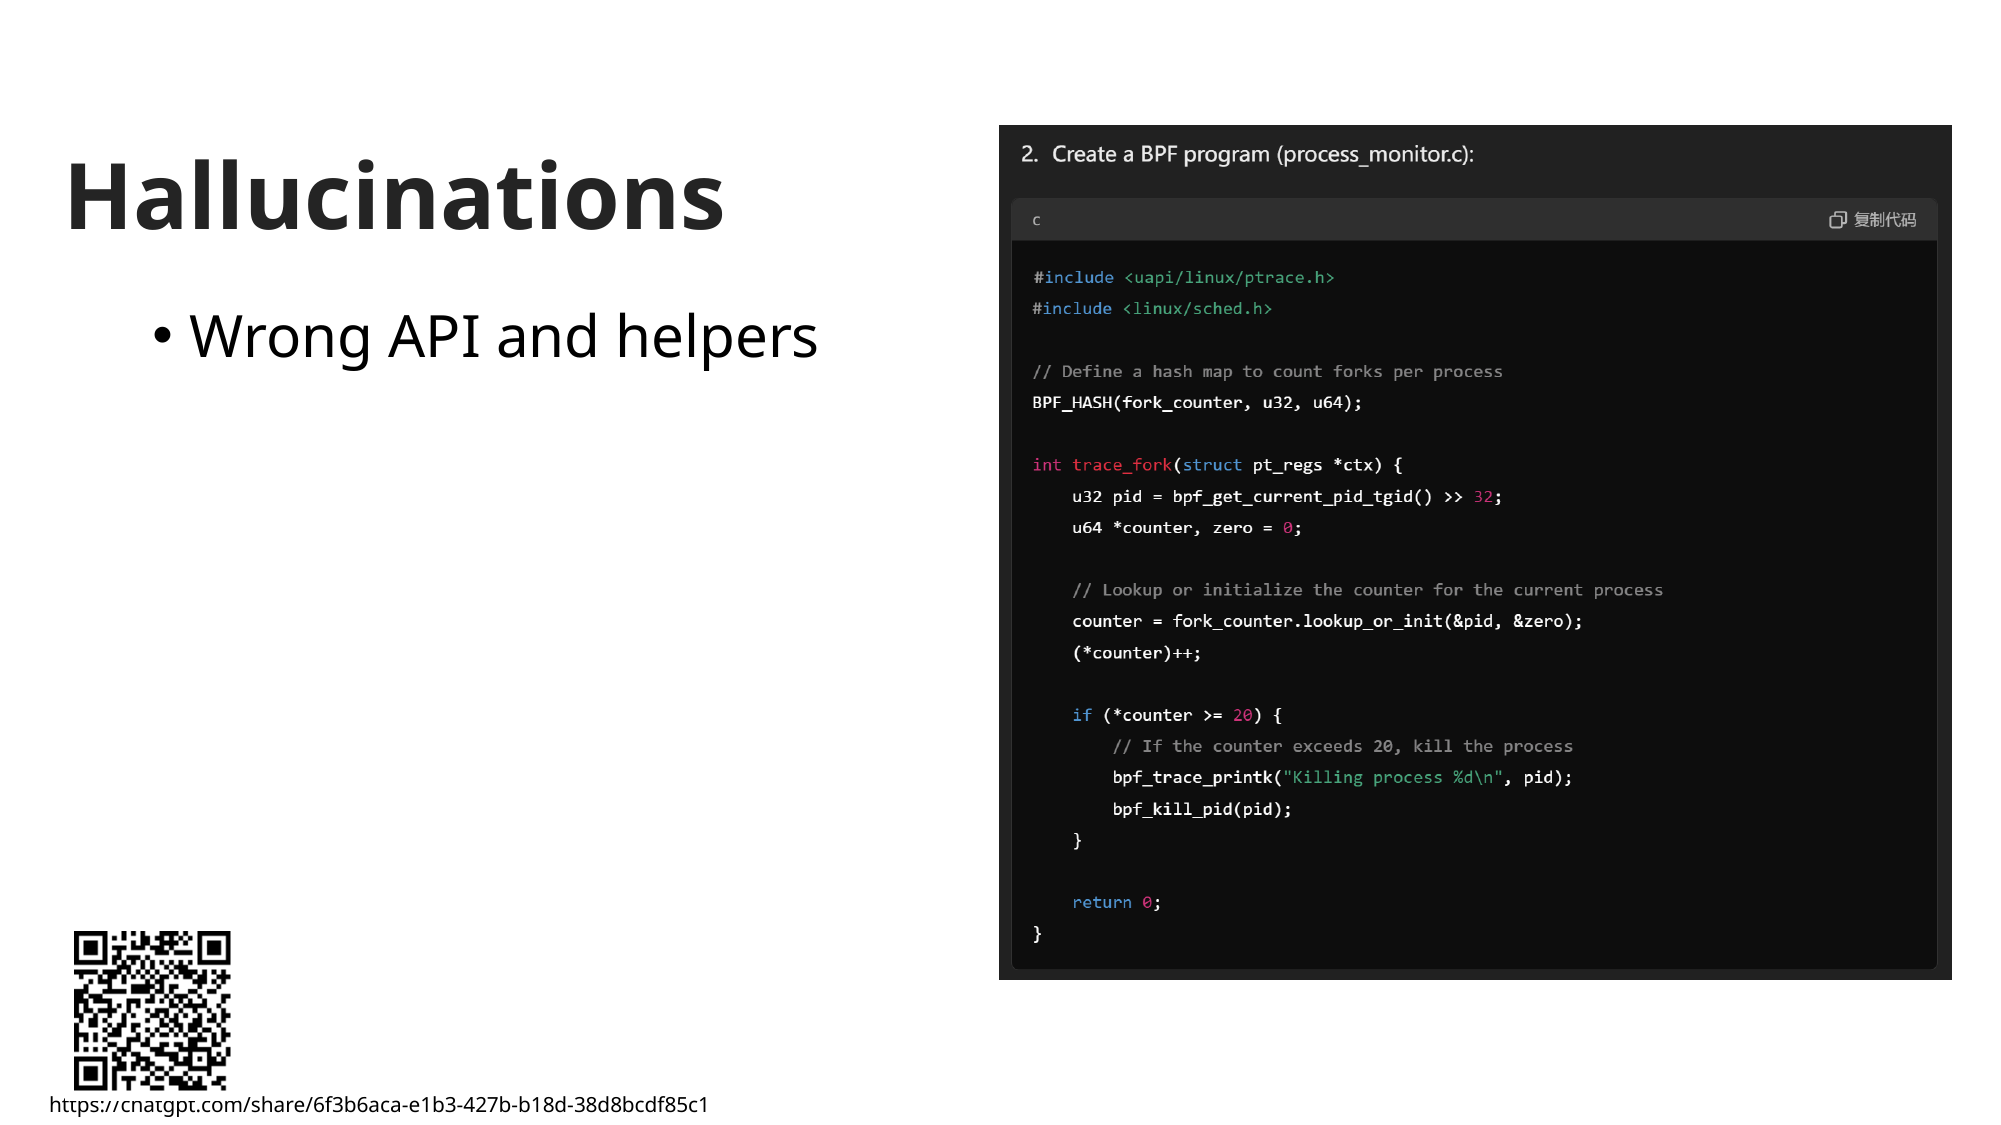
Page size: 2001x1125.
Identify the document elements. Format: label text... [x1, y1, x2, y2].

picture [65, 921, 238, 1101]
title Hallucinations [48, 125, 956, 275]
text_box https://chatgpt.com/share/6f3b6aca-e1b3-427b-b18d-38d8bcdf85c1 [34, 1084, 725, 1125]
picture [999, 125, 1952, 980]
list Wrong API and helpers [137, 299, 862, 871]
